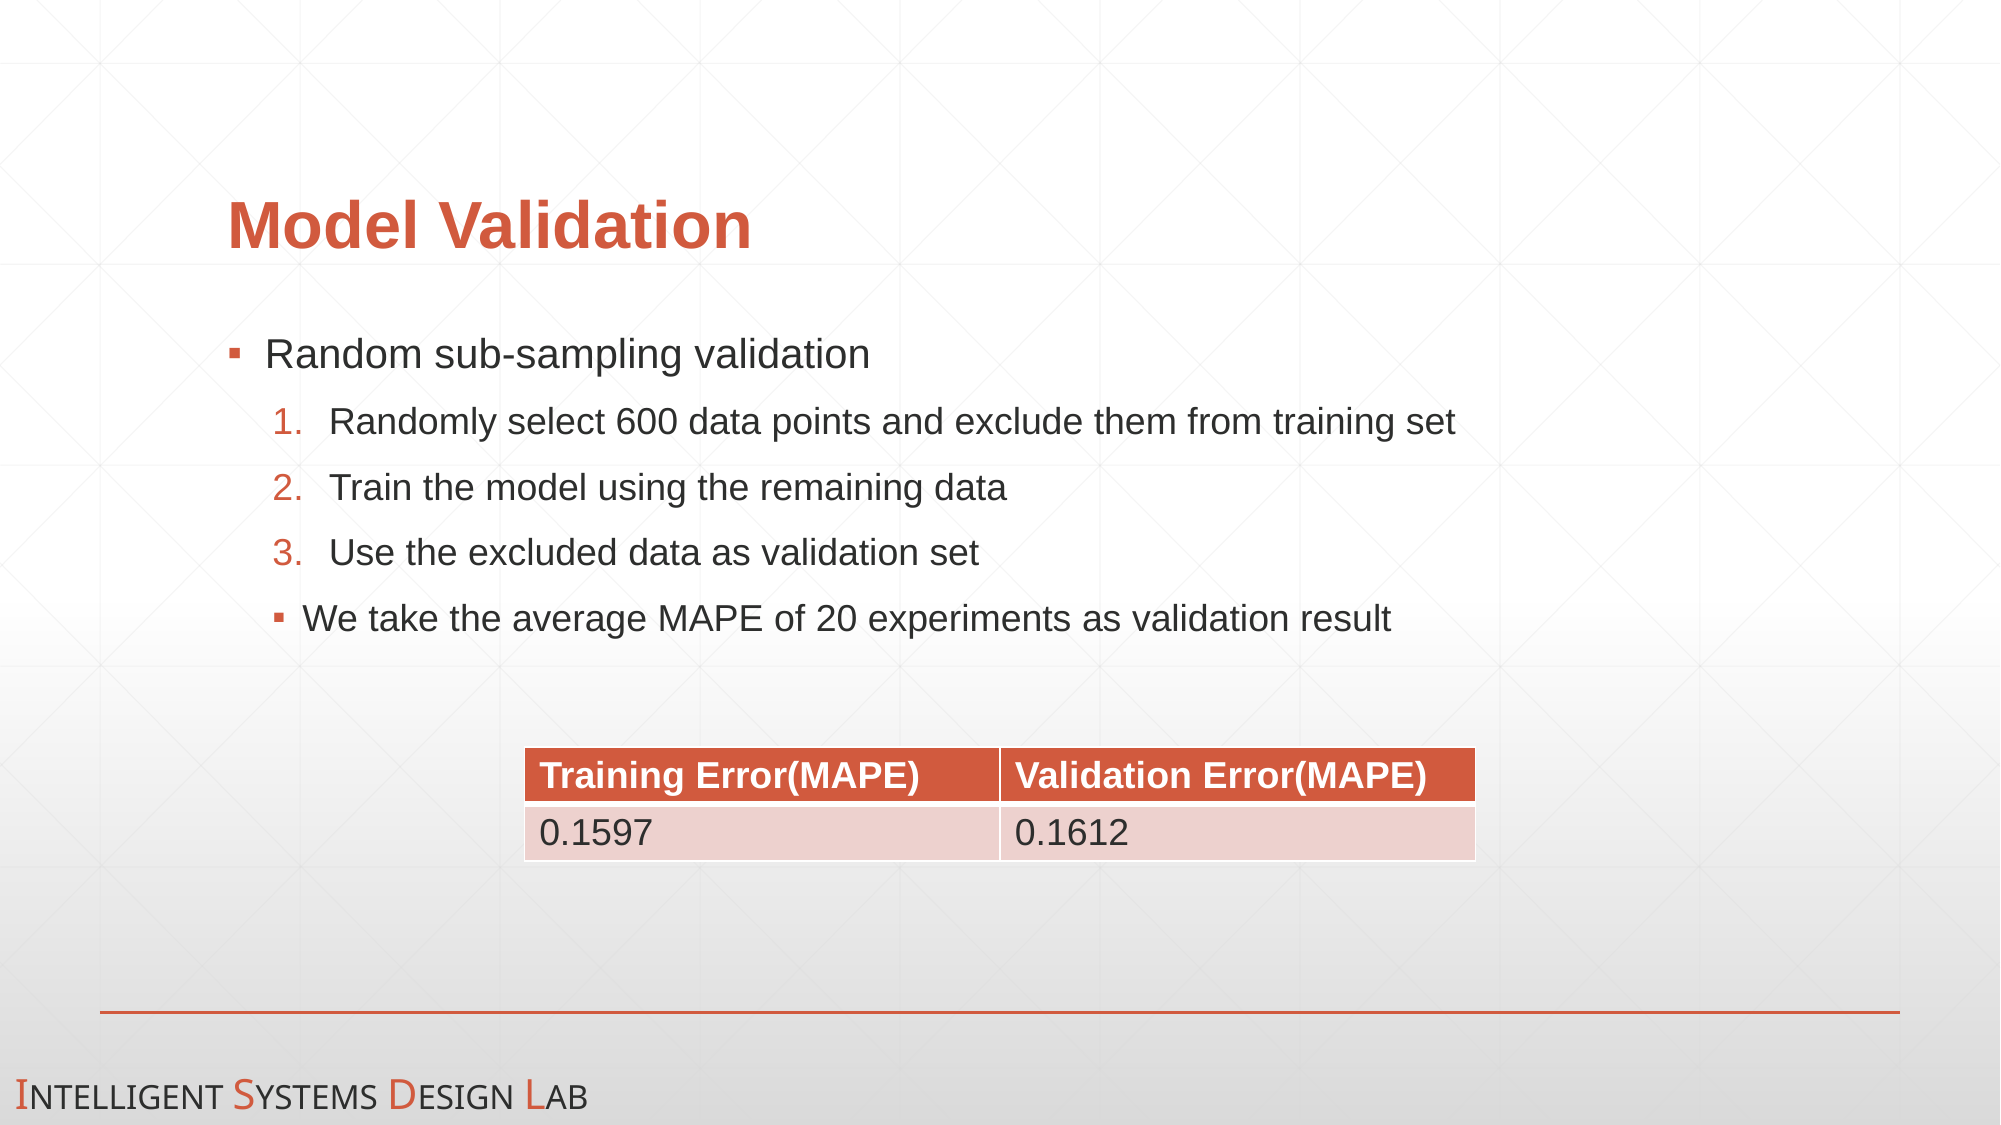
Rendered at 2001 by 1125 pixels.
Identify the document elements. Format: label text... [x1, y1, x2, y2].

table_cell 0.1597 [525, 807, 999, 860]
table_cell 0.1612 [1001, 807, 1475, 860]
table_header Validation Error(MAPE) [1001, 748, 1475, 801]
table_header Training Error(MAPE) [525, 748, 999, 801]
list Random sub-sampling validation Randomly select 600 data points and exclude them from training set Train the model using the remaining data Use the excluded data as validation set We take the average MAPE of 20 experiments as validation result [212, 324, 1788, 950]
title Model Validation [212, 82, 1788, 271]
